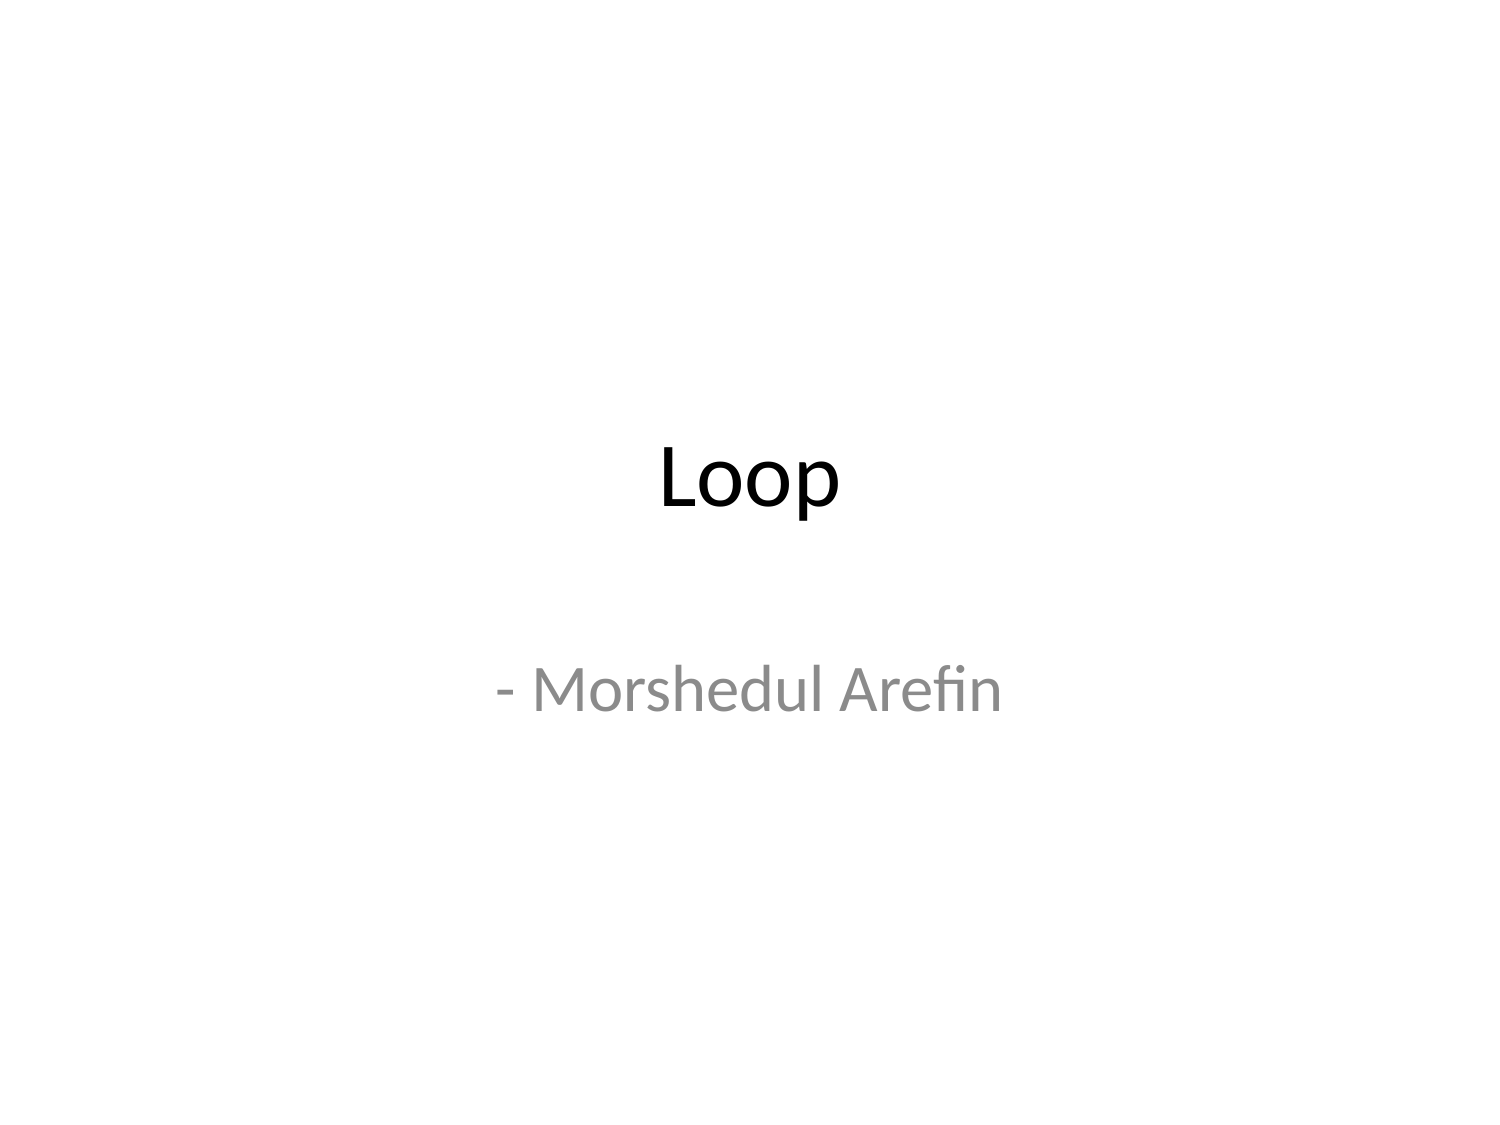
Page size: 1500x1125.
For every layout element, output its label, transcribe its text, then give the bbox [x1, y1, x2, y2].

subtitle - Morshedul Arefin [225, 637, 1275, 925]
title Loop [112, 349, 1388, 591]
